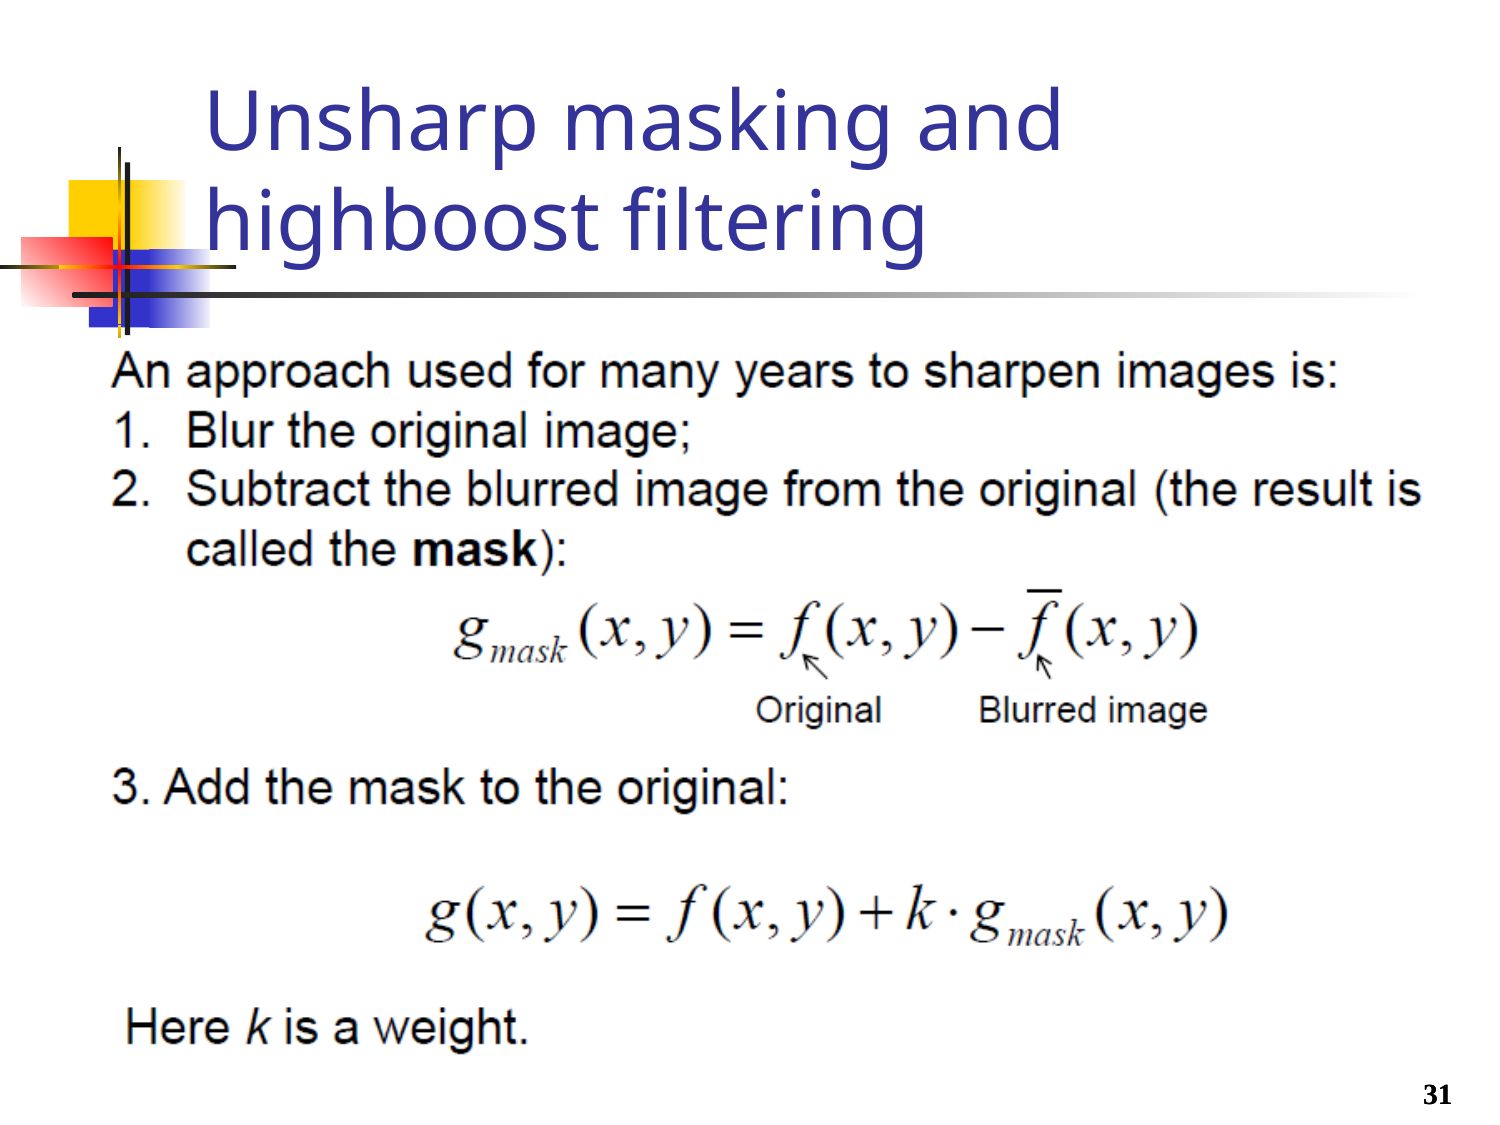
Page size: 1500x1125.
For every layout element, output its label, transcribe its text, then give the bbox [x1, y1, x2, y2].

title Unsharp masking and highboost filtering [188, 34, 1468, 276]
picture [88, 337, 1467, 1071]
text_box 31 [1155, 1078, 1468, 1118]
